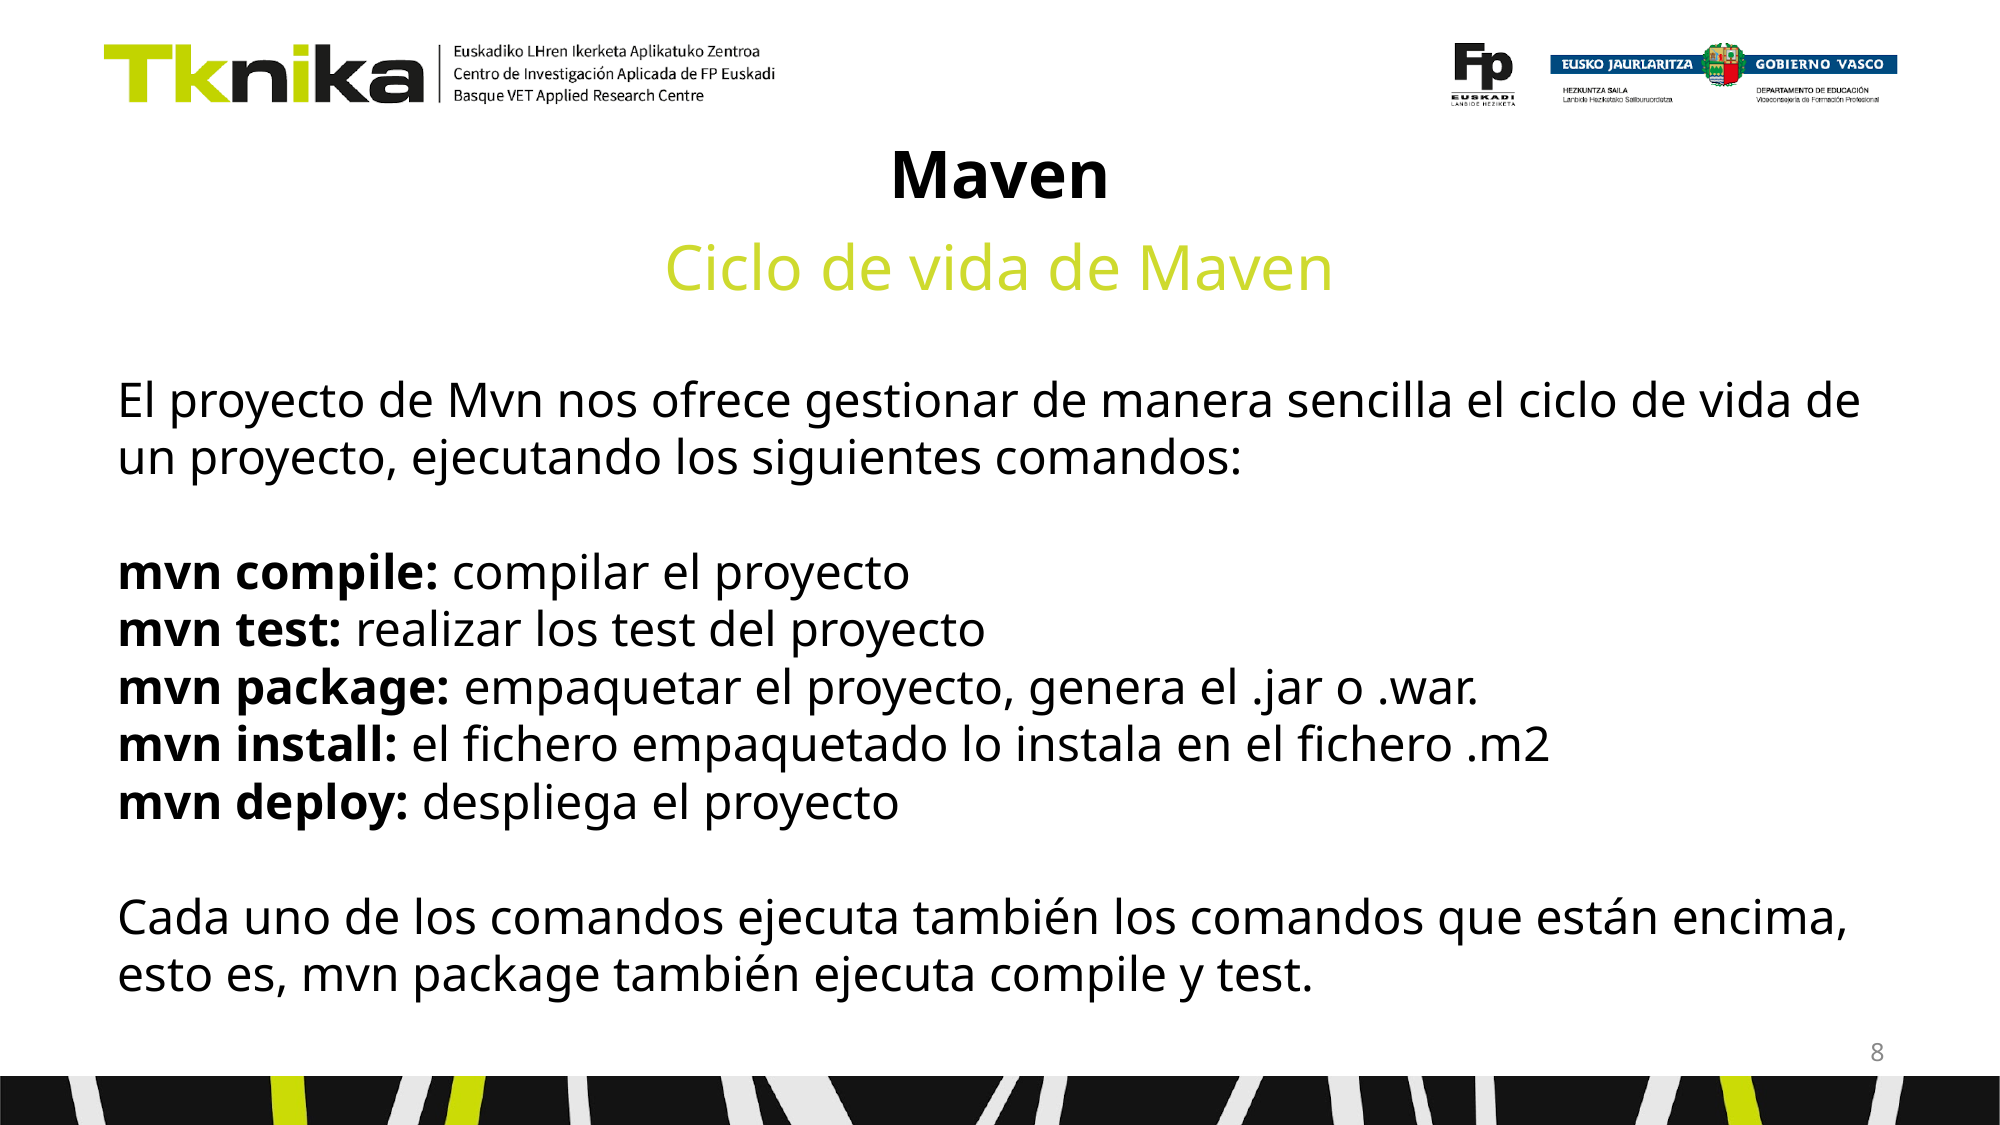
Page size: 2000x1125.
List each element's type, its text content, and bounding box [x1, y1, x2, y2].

picture [102, 42, 1898, 106]
picture [0, 1076, 2000, 1125]
list Ciclo de vida de Maven [102, 219, 1898, 291]
title Maven [99, 125, 1900, 220]
list El proyecto de Mvn nos ofrece gestionar de manera sencilla el ciclo de vida de un proyecto, ejecutando los siguientes comandos: mvn compile: compilar el proyecto mvn test: realizar los test del proyecto mvn package: empaquetar el proyecto, genera el .jar o .war. mvn install: el fichero empaquetado lo instala en el fichero .m2 mvn deploy: despliega el proyecto Cada uno de los comandos ejecuta también los comandos que están encima, esto es, mvn package también ejecuta compile y test. [102, 361, 1898, 988]
slide_number ‹#› [1433, 1023, 1900, 1084]
